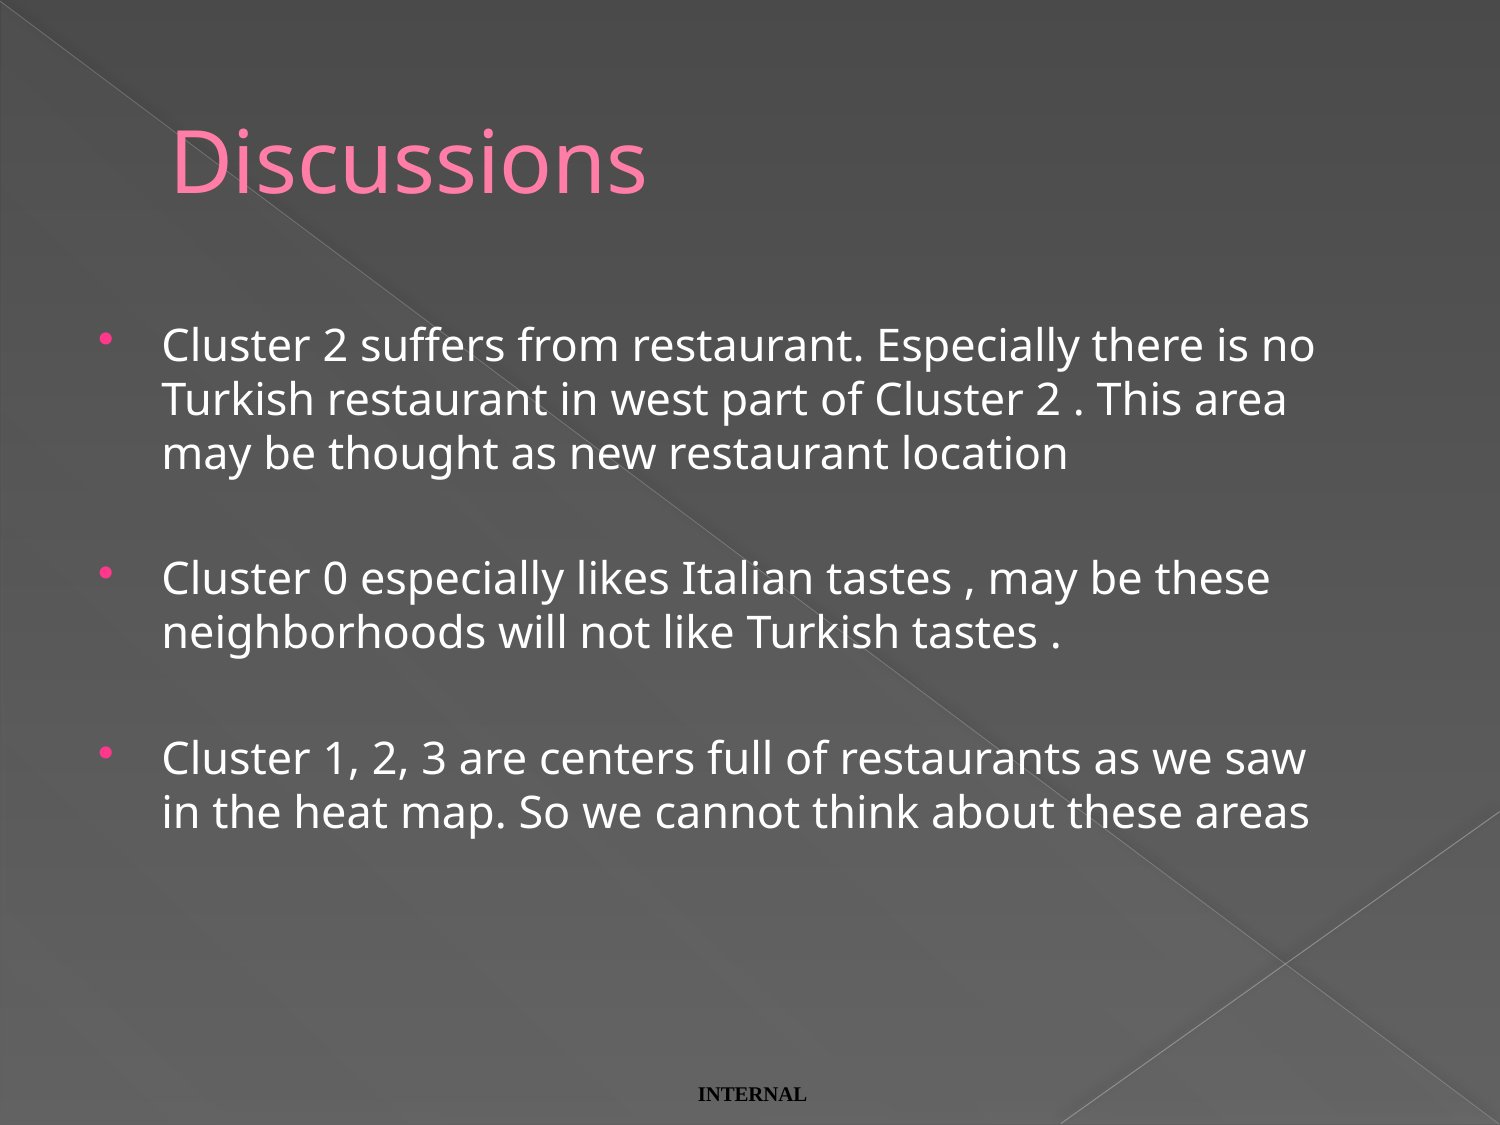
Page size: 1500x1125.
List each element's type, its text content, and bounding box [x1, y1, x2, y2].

list Cluster 2 suffers from restaurant. Especially there is no Turkish restaurant in west part of Cluster 2 . This area may be thought as new restaurant location Cluster 0 especially likes Italian tastes , may be these neighborhoods will not like Turkish tastes . Cluster 1, 2, 3 are centers full of restaurants as we saw in the heat map. So we cannot think about these areas [75, 308, 1338, 863]
footer INTERNAL [0, 1063, 1500, 1113]
title Discussions [75, 43, 1425, 274]
